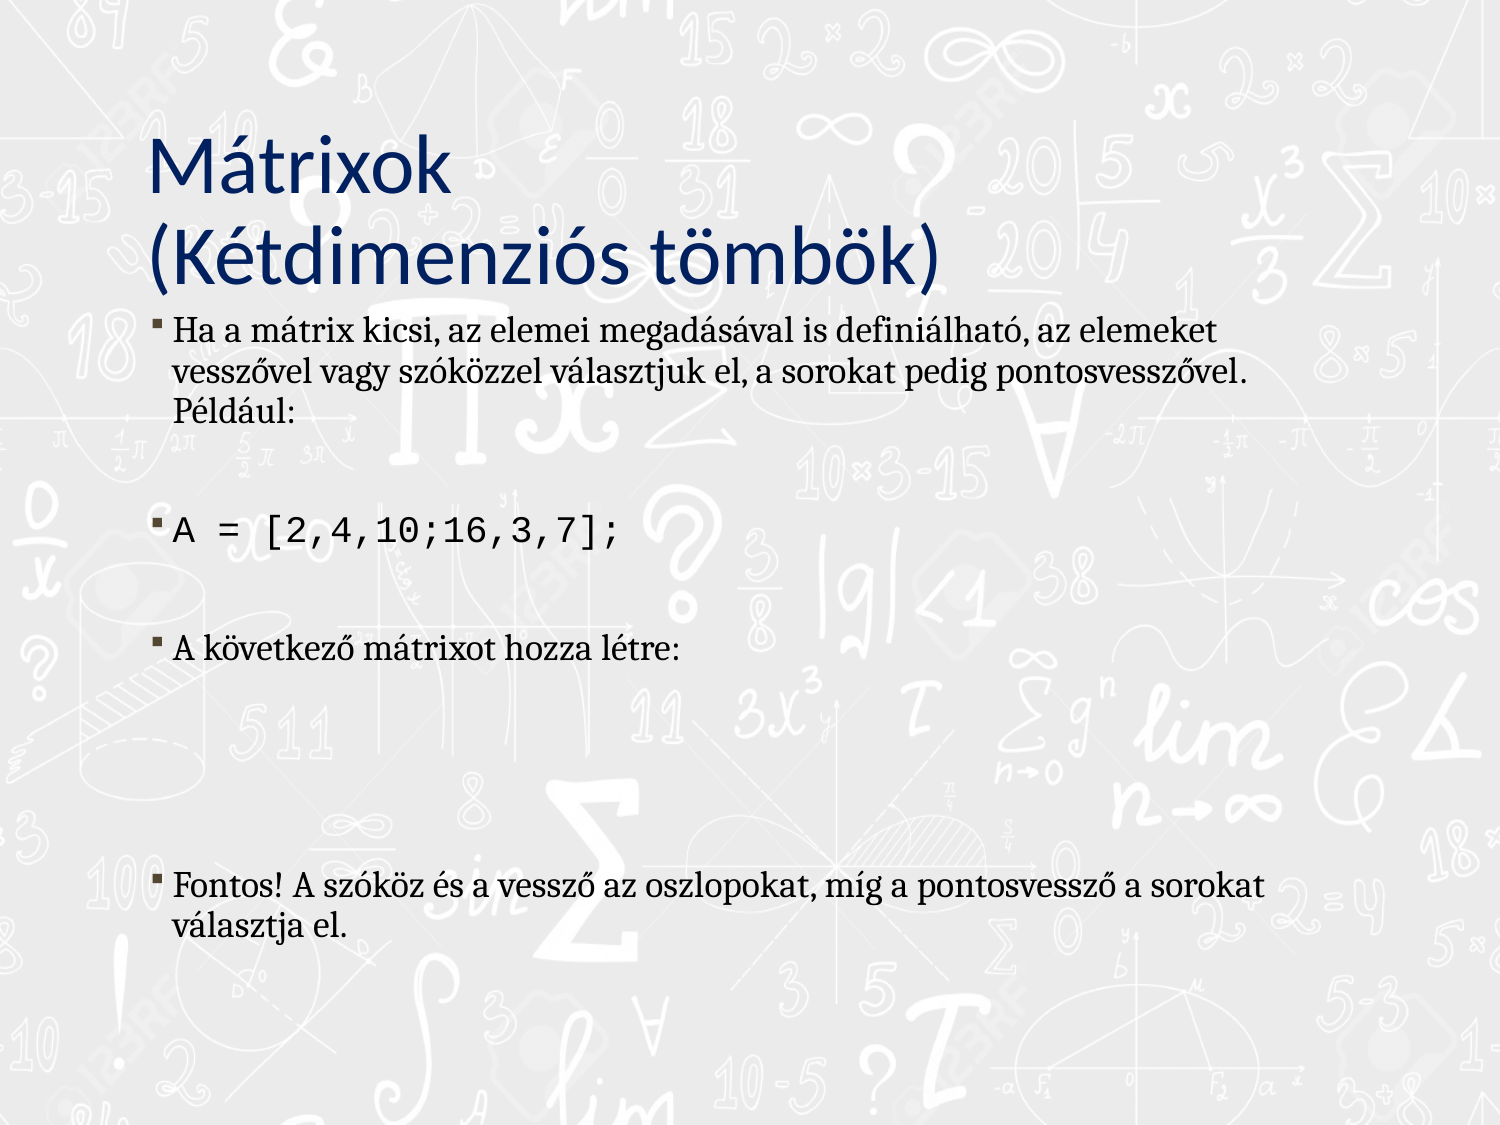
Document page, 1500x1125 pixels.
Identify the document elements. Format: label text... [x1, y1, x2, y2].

title Mátrixok (Kétdimenziós tömbök) [131, 79, 1370, 344]
